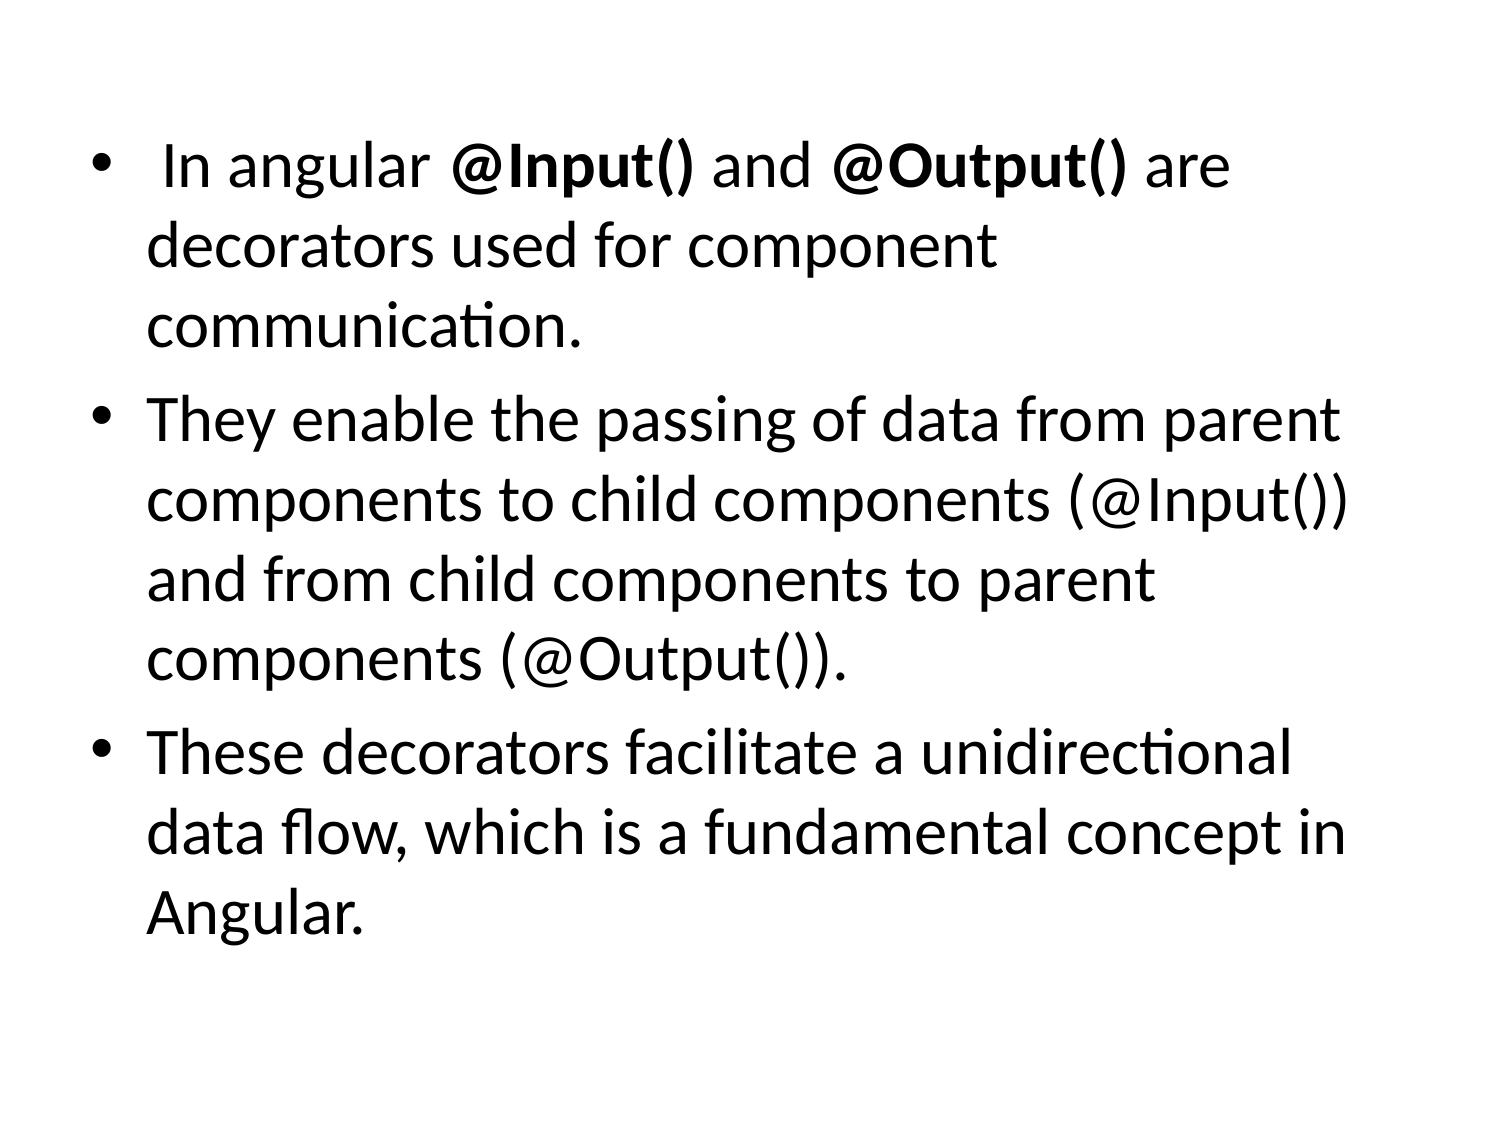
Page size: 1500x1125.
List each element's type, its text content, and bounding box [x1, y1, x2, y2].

list In angular @Input() and @Output() are decorators used for component communication. They enable the passing of data from parent components to child components (@Input()) and from child components to parent components (@Output()). These decorators facilitate a unidirectional data flow, which is a fundamental concept in Angular. [75, 113, 1425, 1005]
